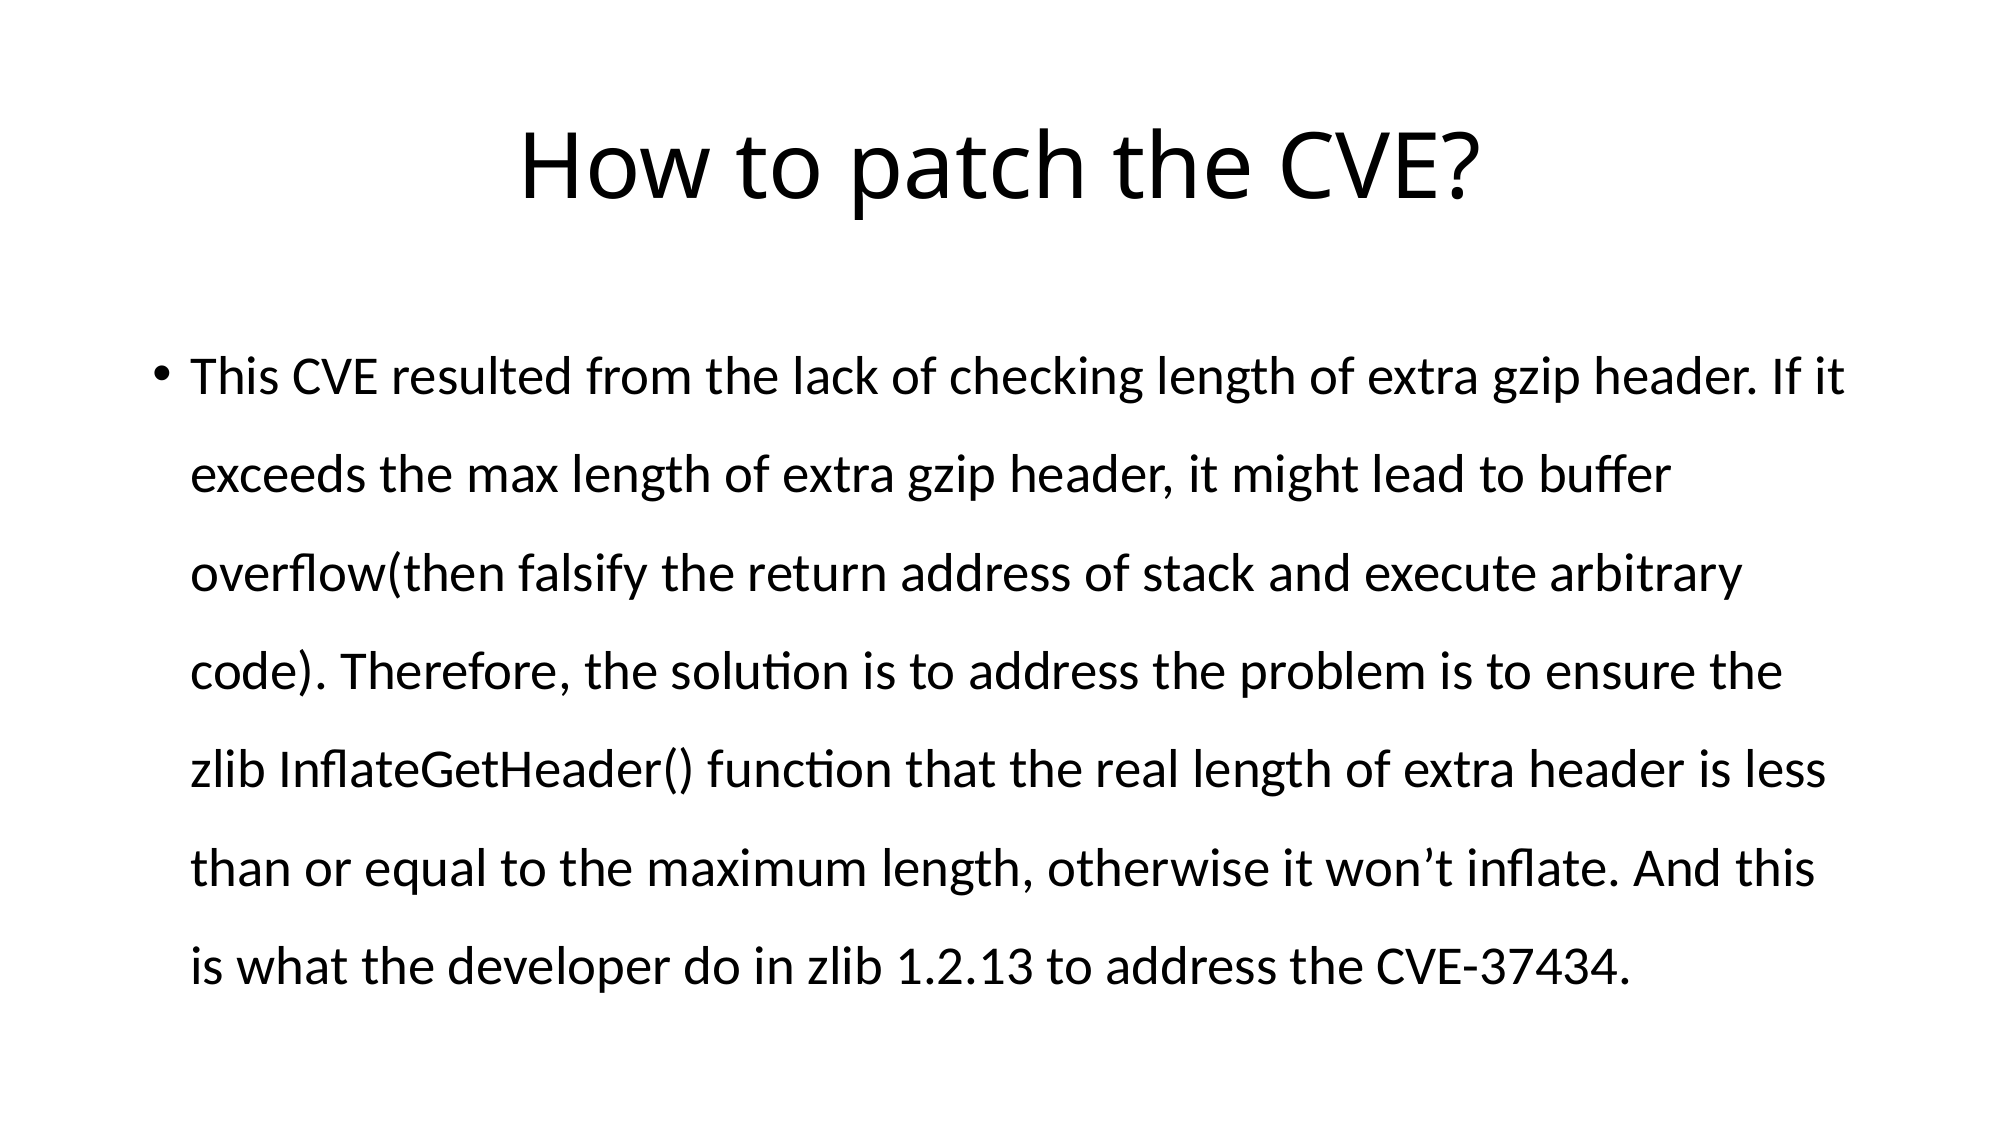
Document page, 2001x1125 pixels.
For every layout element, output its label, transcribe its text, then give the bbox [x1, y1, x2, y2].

title How to patch the CVE? [137, 59, 1863, 278]
list This CVE resulted from the lack of checking length of extra gzip header. If it exceeds the max length of extra gzip header, it might lead to buffer overflow(then falsify the return address of stack and execute arbitrary code). Therefore, the solution is to address the problem is to ensure the zlib InflateGetHeader() function that the real length of extra header is less than or equal to the maximum length, otherwise it won’t inflate. And this is what the developer do in zlib 1.2.13 to address the CVE-37434. [137, 299, 1863, 1014]
